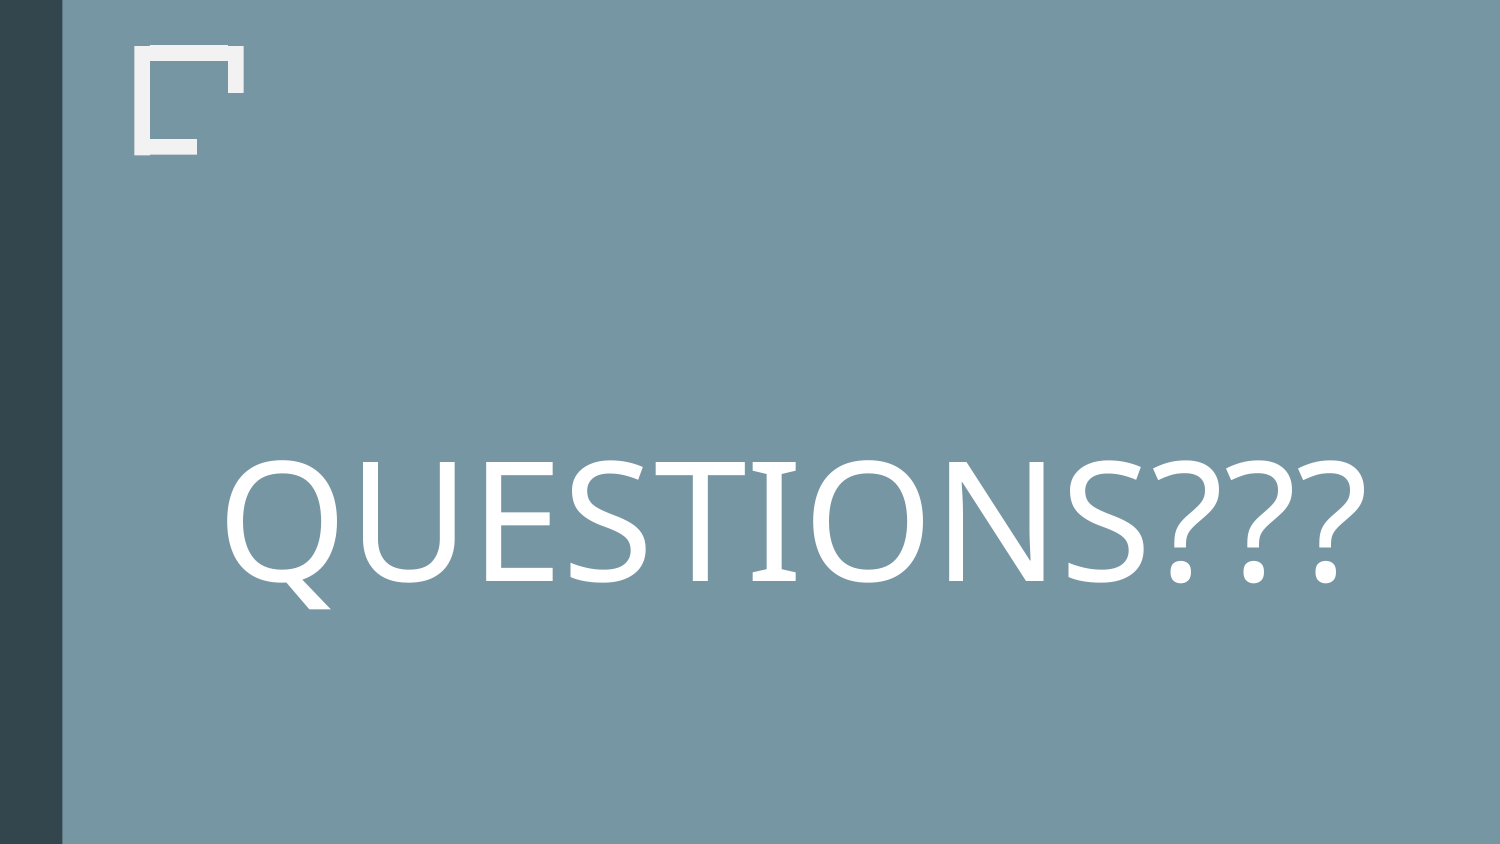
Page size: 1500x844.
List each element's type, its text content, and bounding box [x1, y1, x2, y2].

text_box QUESTIONS??? [203, 199, 1453, 716]
